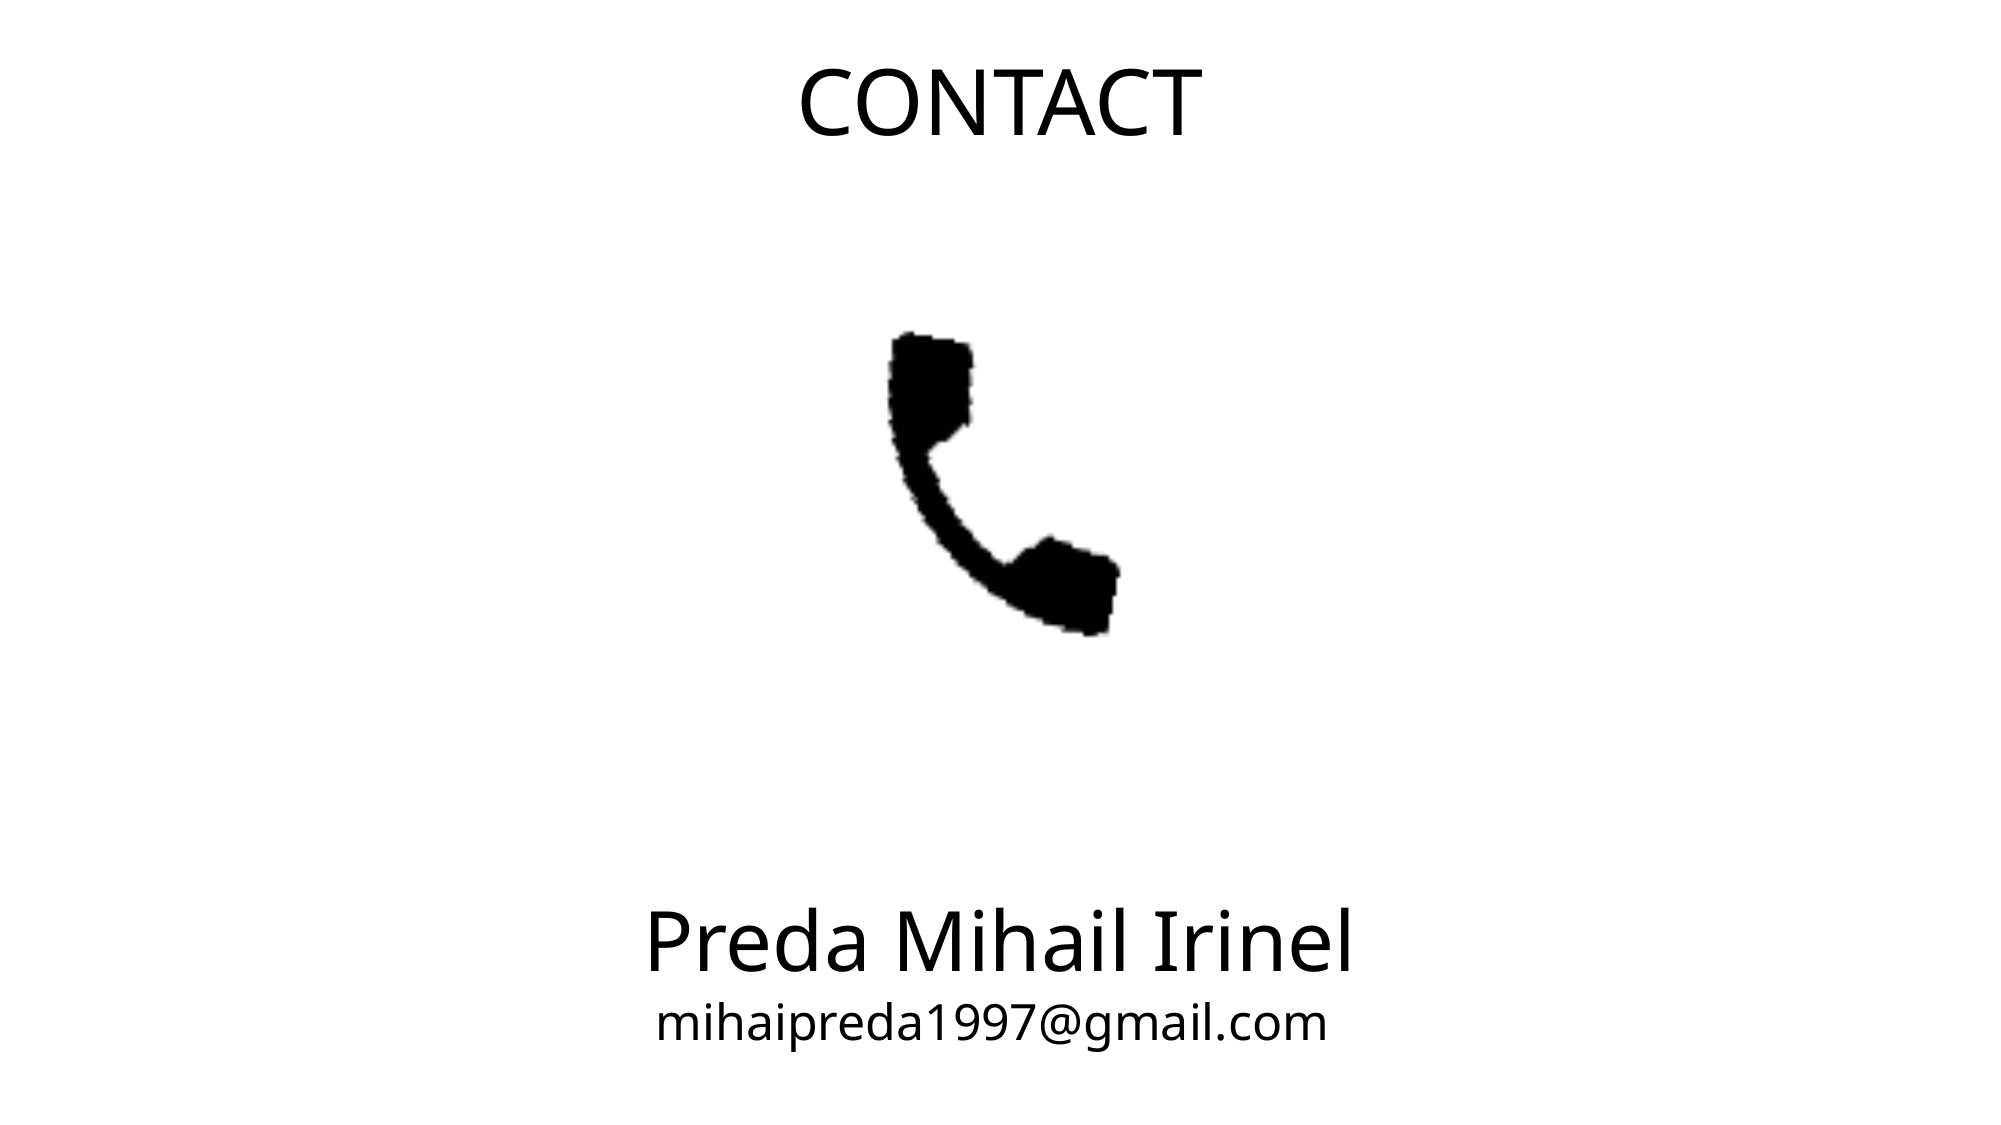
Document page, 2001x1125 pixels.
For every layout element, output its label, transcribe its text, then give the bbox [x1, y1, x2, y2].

text_box Preda Mihail Irinel [0, 867, 2000, 1010]
text_box CONTACT [0, 17, 2000, 176]
picture [798, 278, 1206, 689]
text_box mihaipreda1997@gmail.com [0, 970, 1985, 1072]
